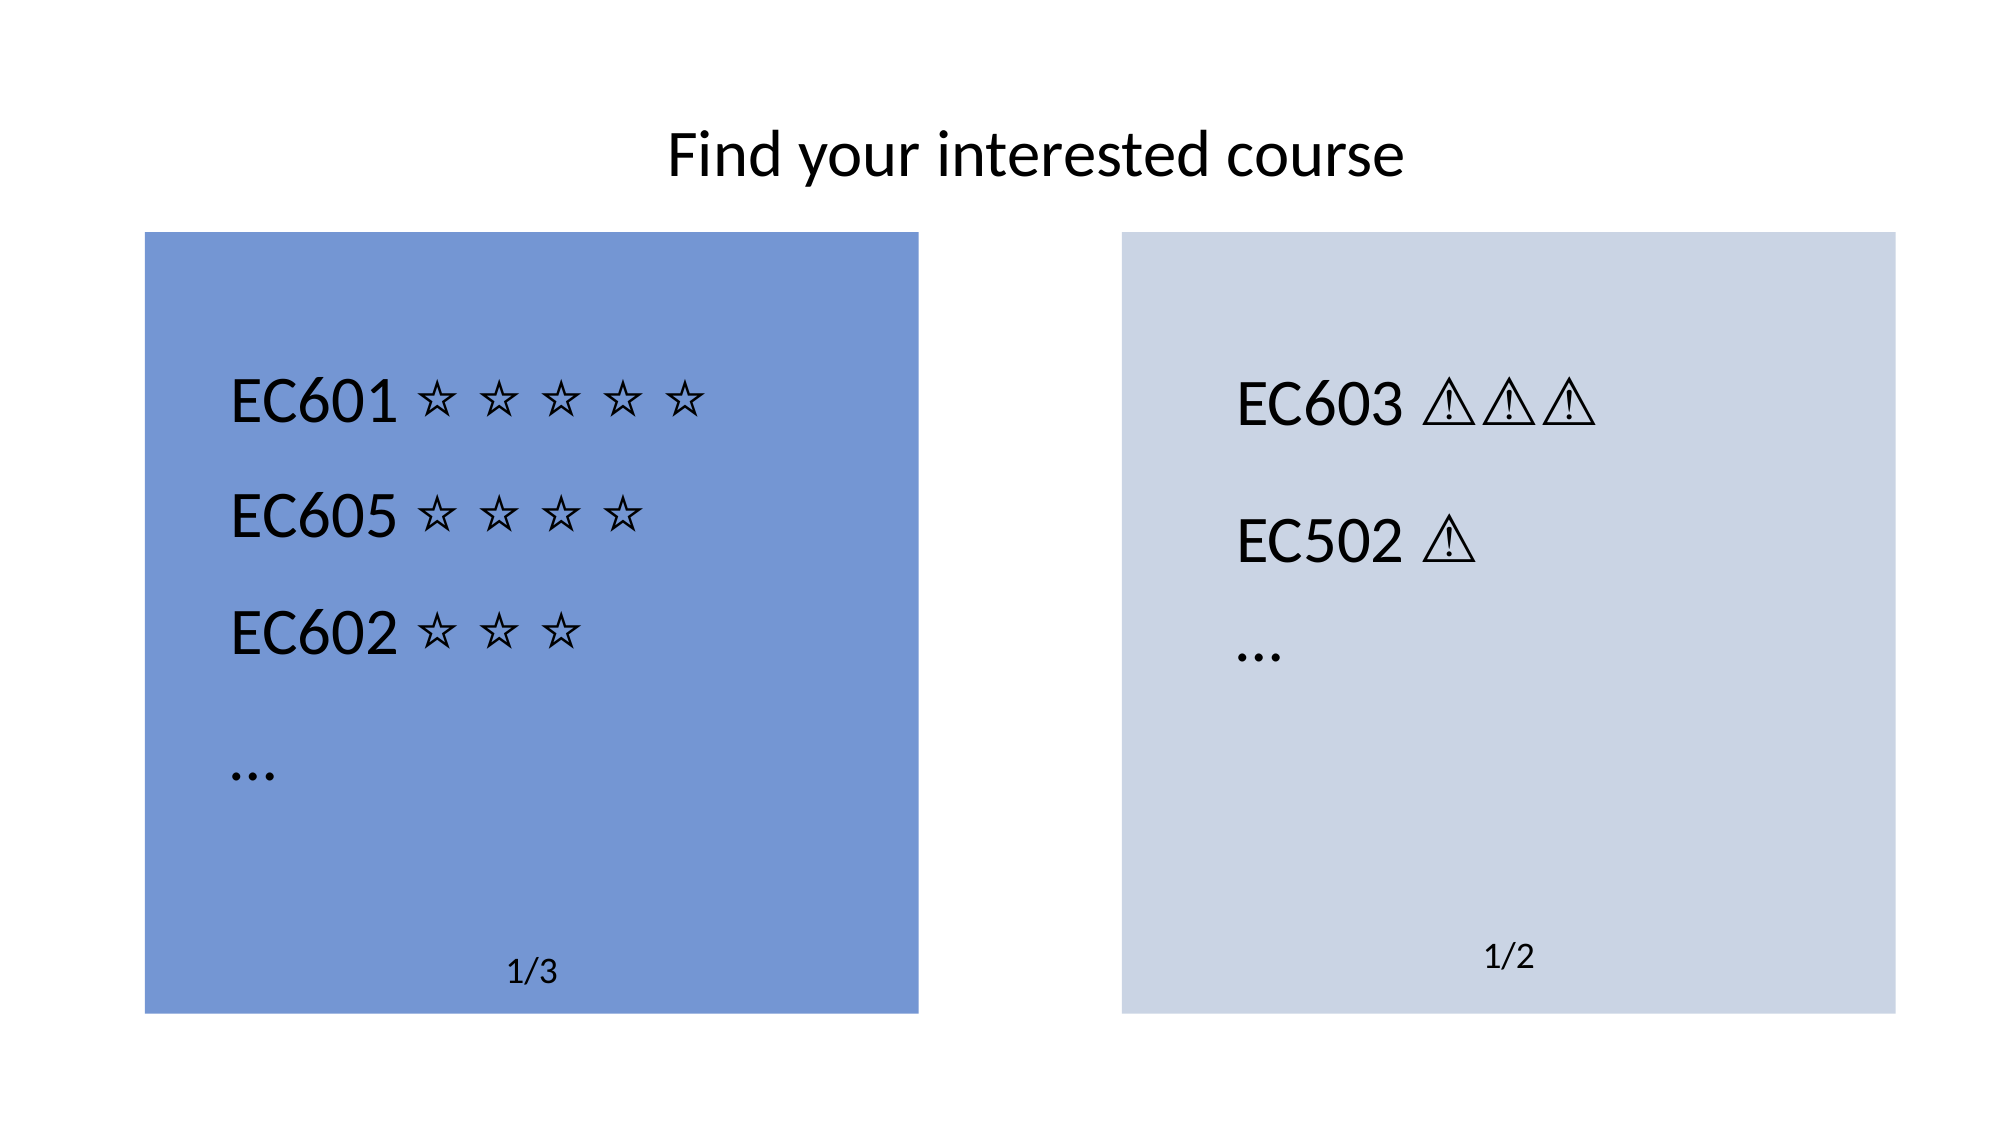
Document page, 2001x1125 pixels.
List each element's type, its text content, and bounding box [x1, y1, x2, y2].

text_box EC502 ⚠️ [1206, 488, 1869, 584]
text_box EC603 ⚠️⚠️⚠️ [1206, 351, 1869, 446]
text_box EC602 ⭐️ ⭐️ ⭐️ [200, 580, 863, 675]
text_box Find your interested course [652, 102, 1498, 198]
text_box EC601 ⭐️ ⭐️ ⭐️ ⭐️ ⭐️ [200, 348, 863, 443]
text_box [1121, 231, 1897, 1015]
text_box … [200, 706, 863, 802]
text_box 1/3 [490, 938, 573, 998]
text_box [144, 231, 920, 1015]
text_box EC605 ⭐️ ⭐️ ⭐️ ⭐️ [200, 463, 863, 559]
text_box … [1206, 587, 1869, 683]
text_box 1/2 [1467, 924, 1550, 984]
